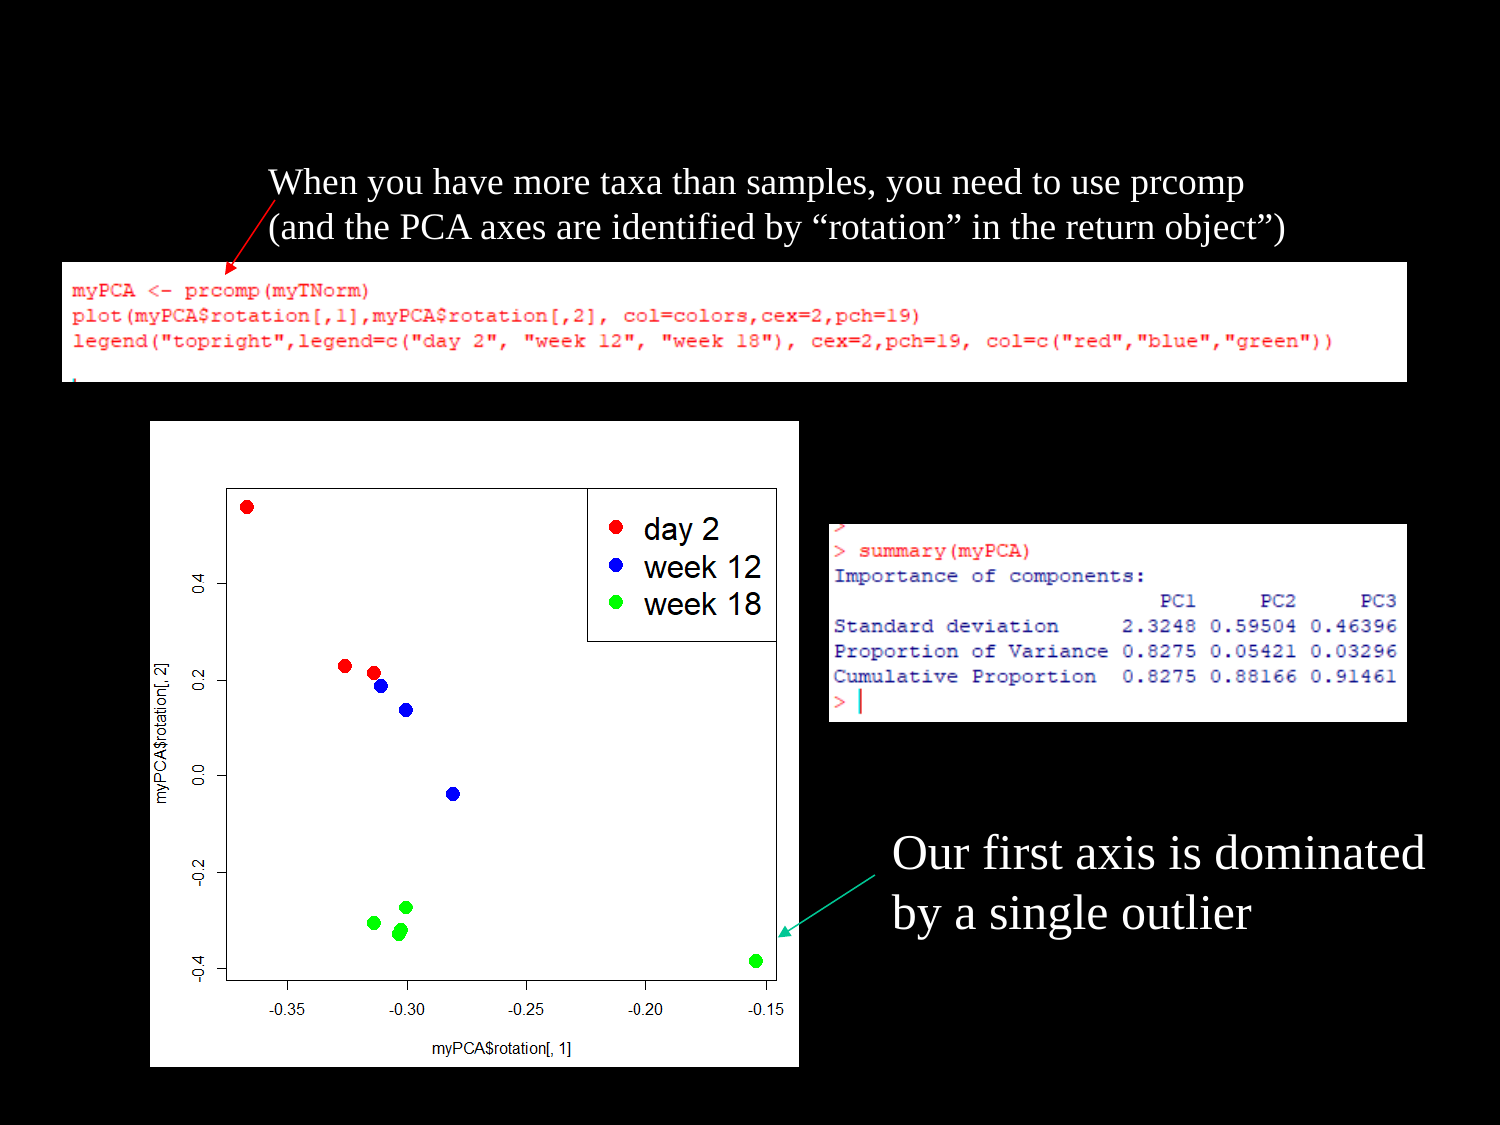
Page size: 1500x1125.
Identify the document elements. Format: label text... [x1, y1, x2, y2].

text_box When you have more taxa than samples, you need to use prcomp (and the PCA axes are identified by “rotation” in the return object”) [253, 149, 1303, 255]
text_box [224, 199, 276, 276]
text_box Our first axis is dominated by a single outlier [877, 812, 1442, 948]
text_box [777, 874, 876, 938]
picture [62, 262, 1407, 382]
picture [149, 420, 799, 1067]
picture [829, 524, 1407, 723]
